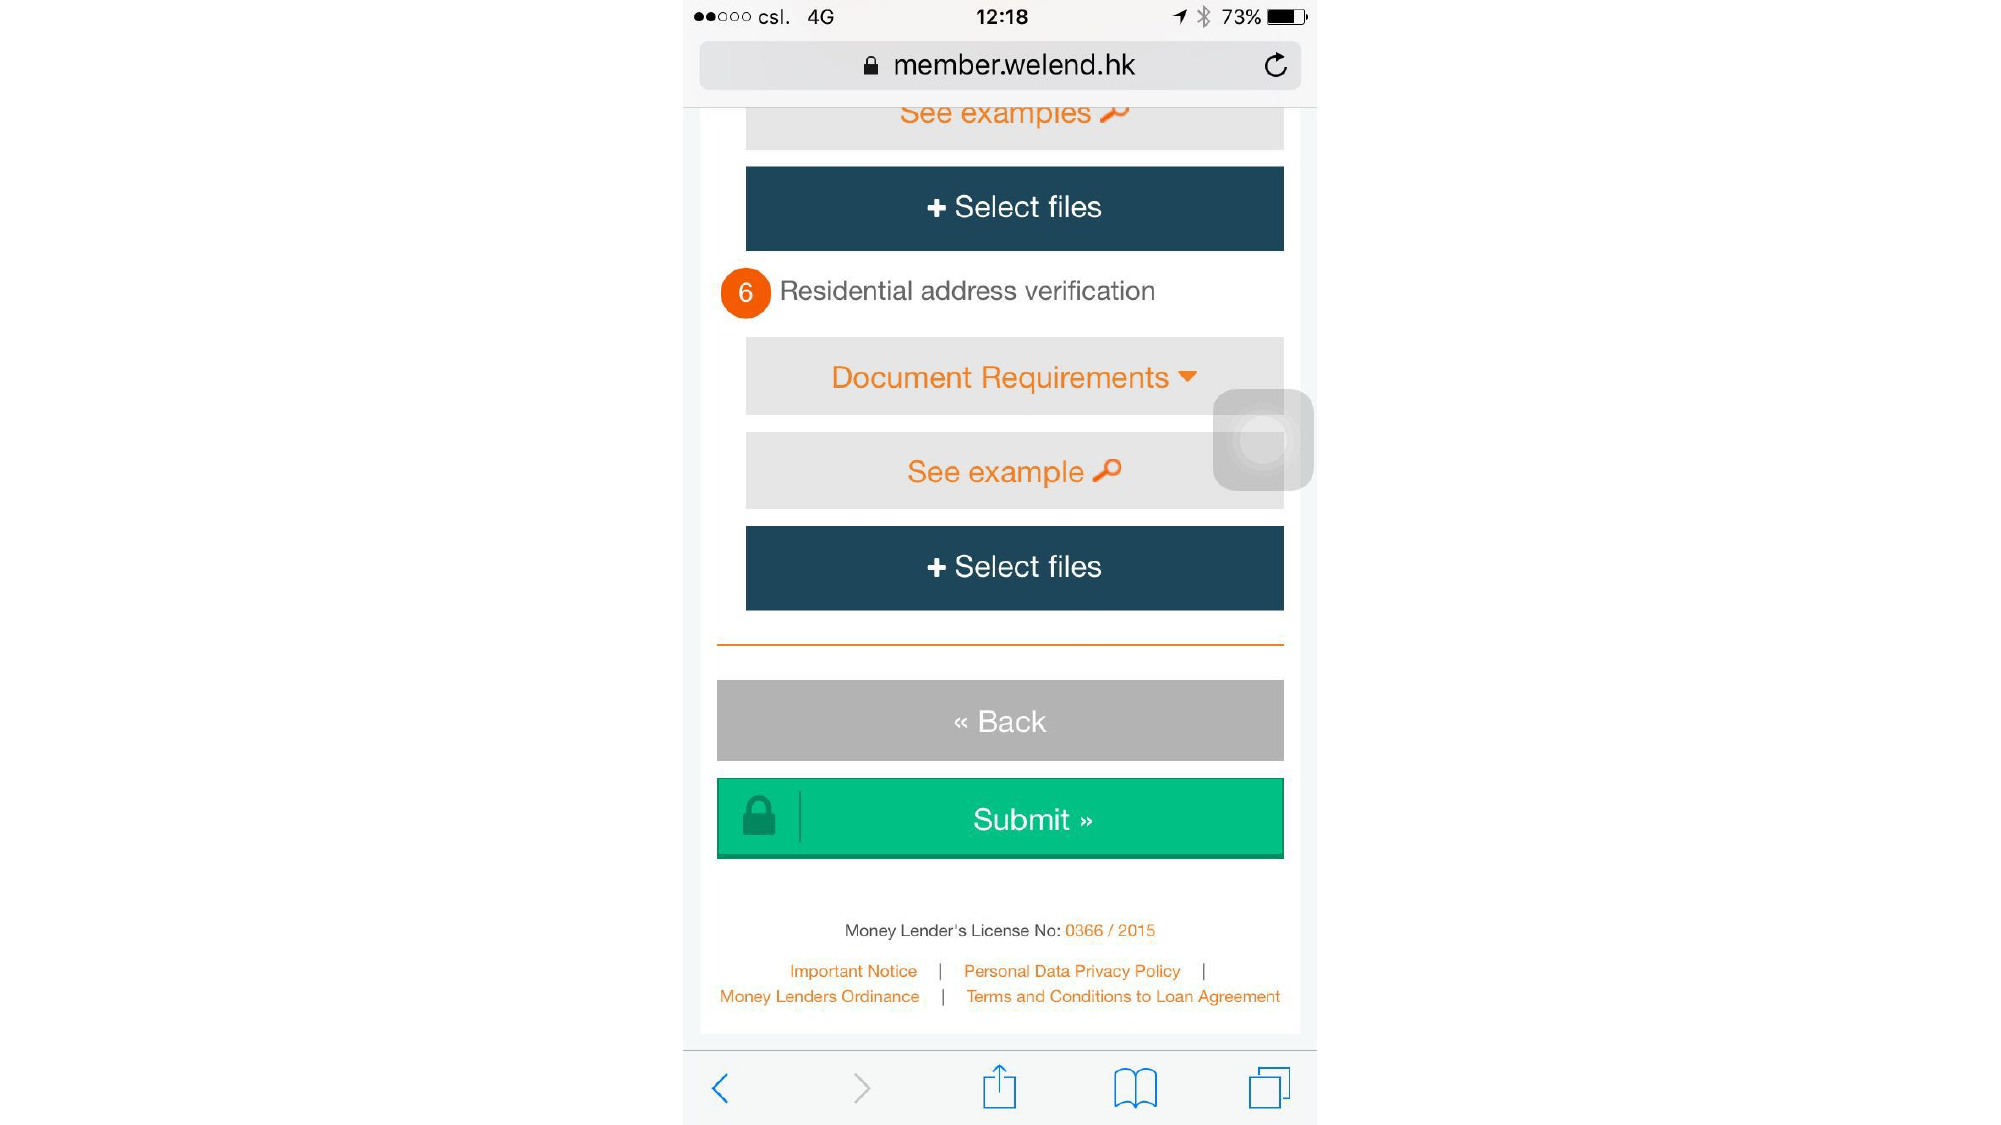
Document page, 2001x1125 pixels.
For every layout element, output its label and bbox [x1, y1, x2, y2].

picture [683, 0, 1317, 1125]
